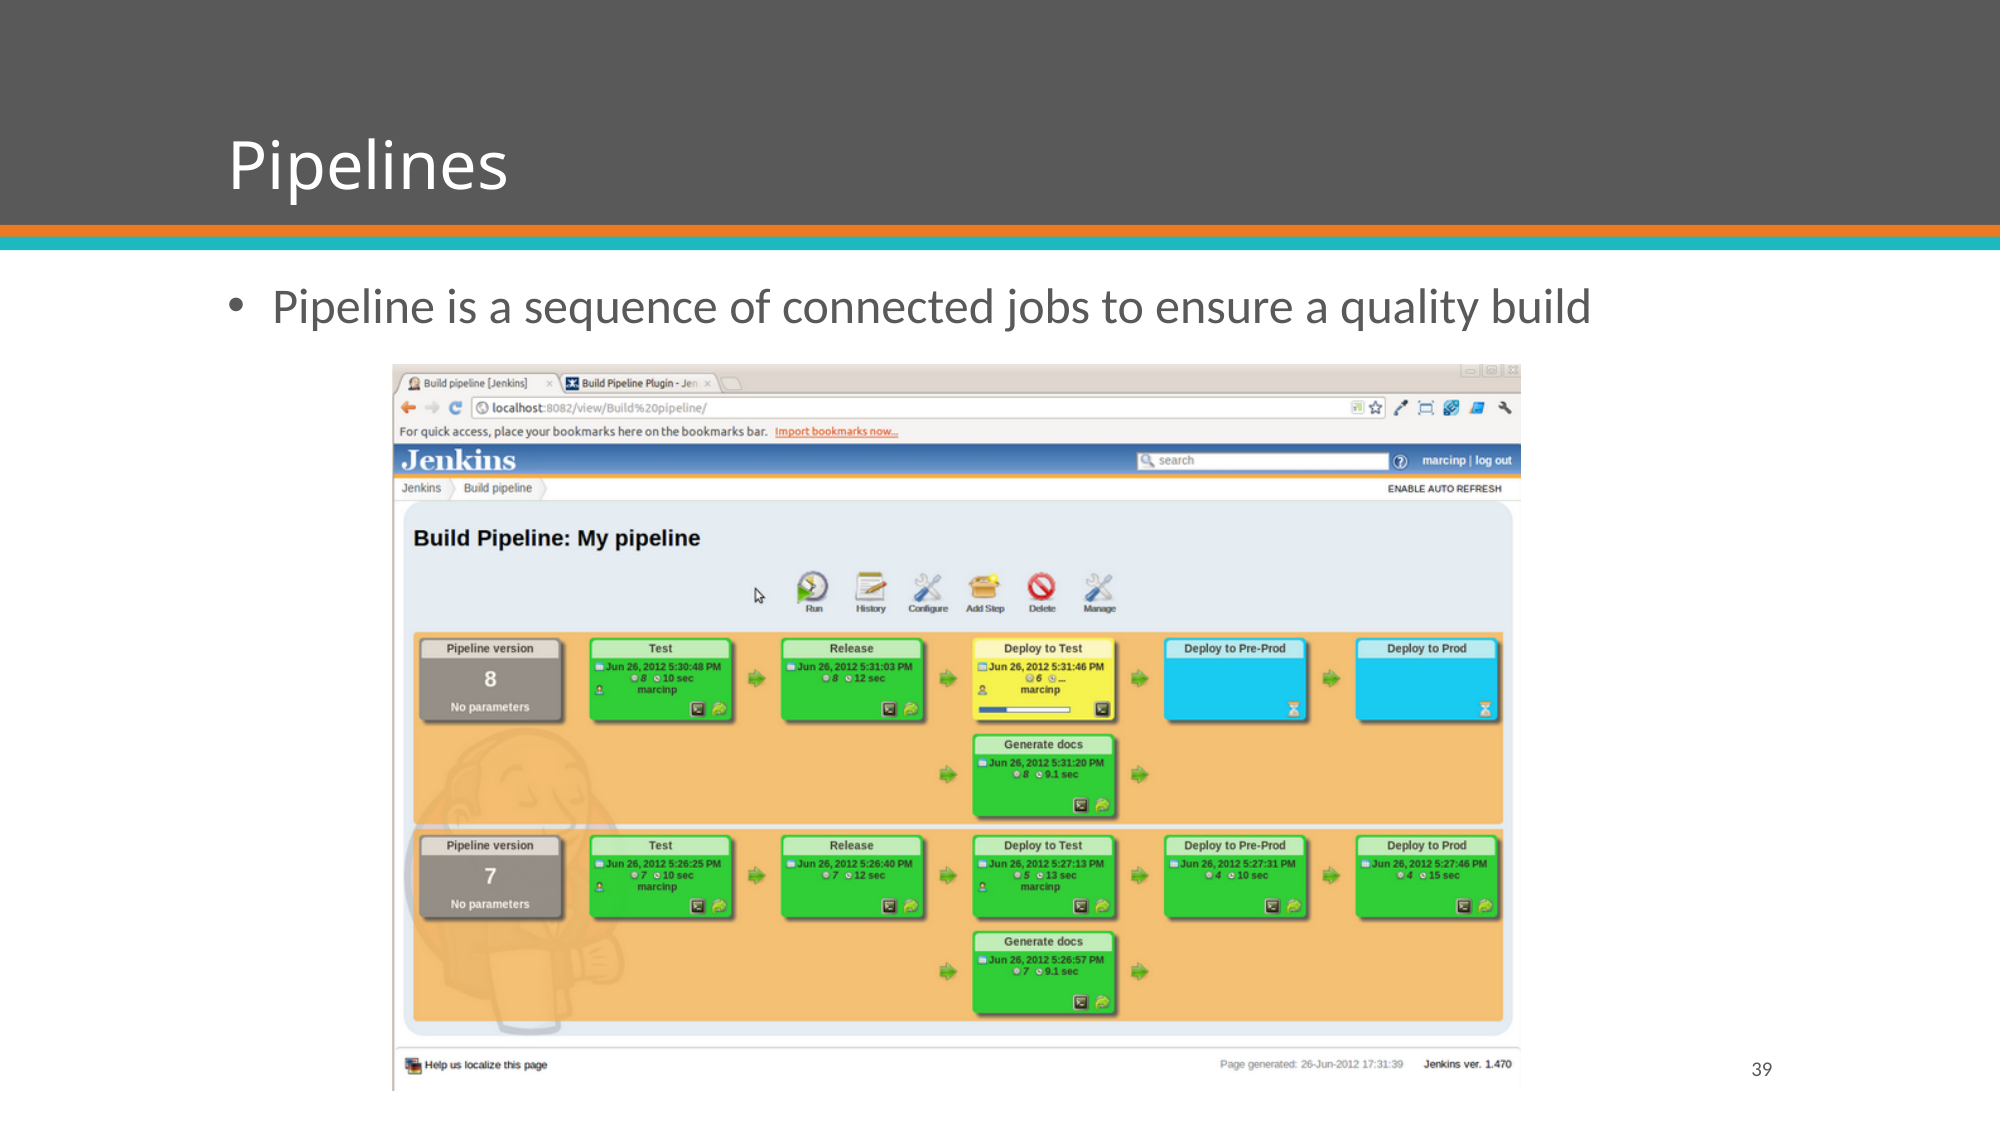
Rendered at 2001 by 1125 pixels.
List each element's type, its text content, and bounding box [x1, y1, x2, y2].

list Pipeline is a sequence of connected jobs to ensure a quality build [212, 272, 1788, 986]
title Pipelines [212, 41, 1788, 212]
slide_number 39 [1562, 1045, 1788, 1091]
picture [392, 364, 1521, 1091]
